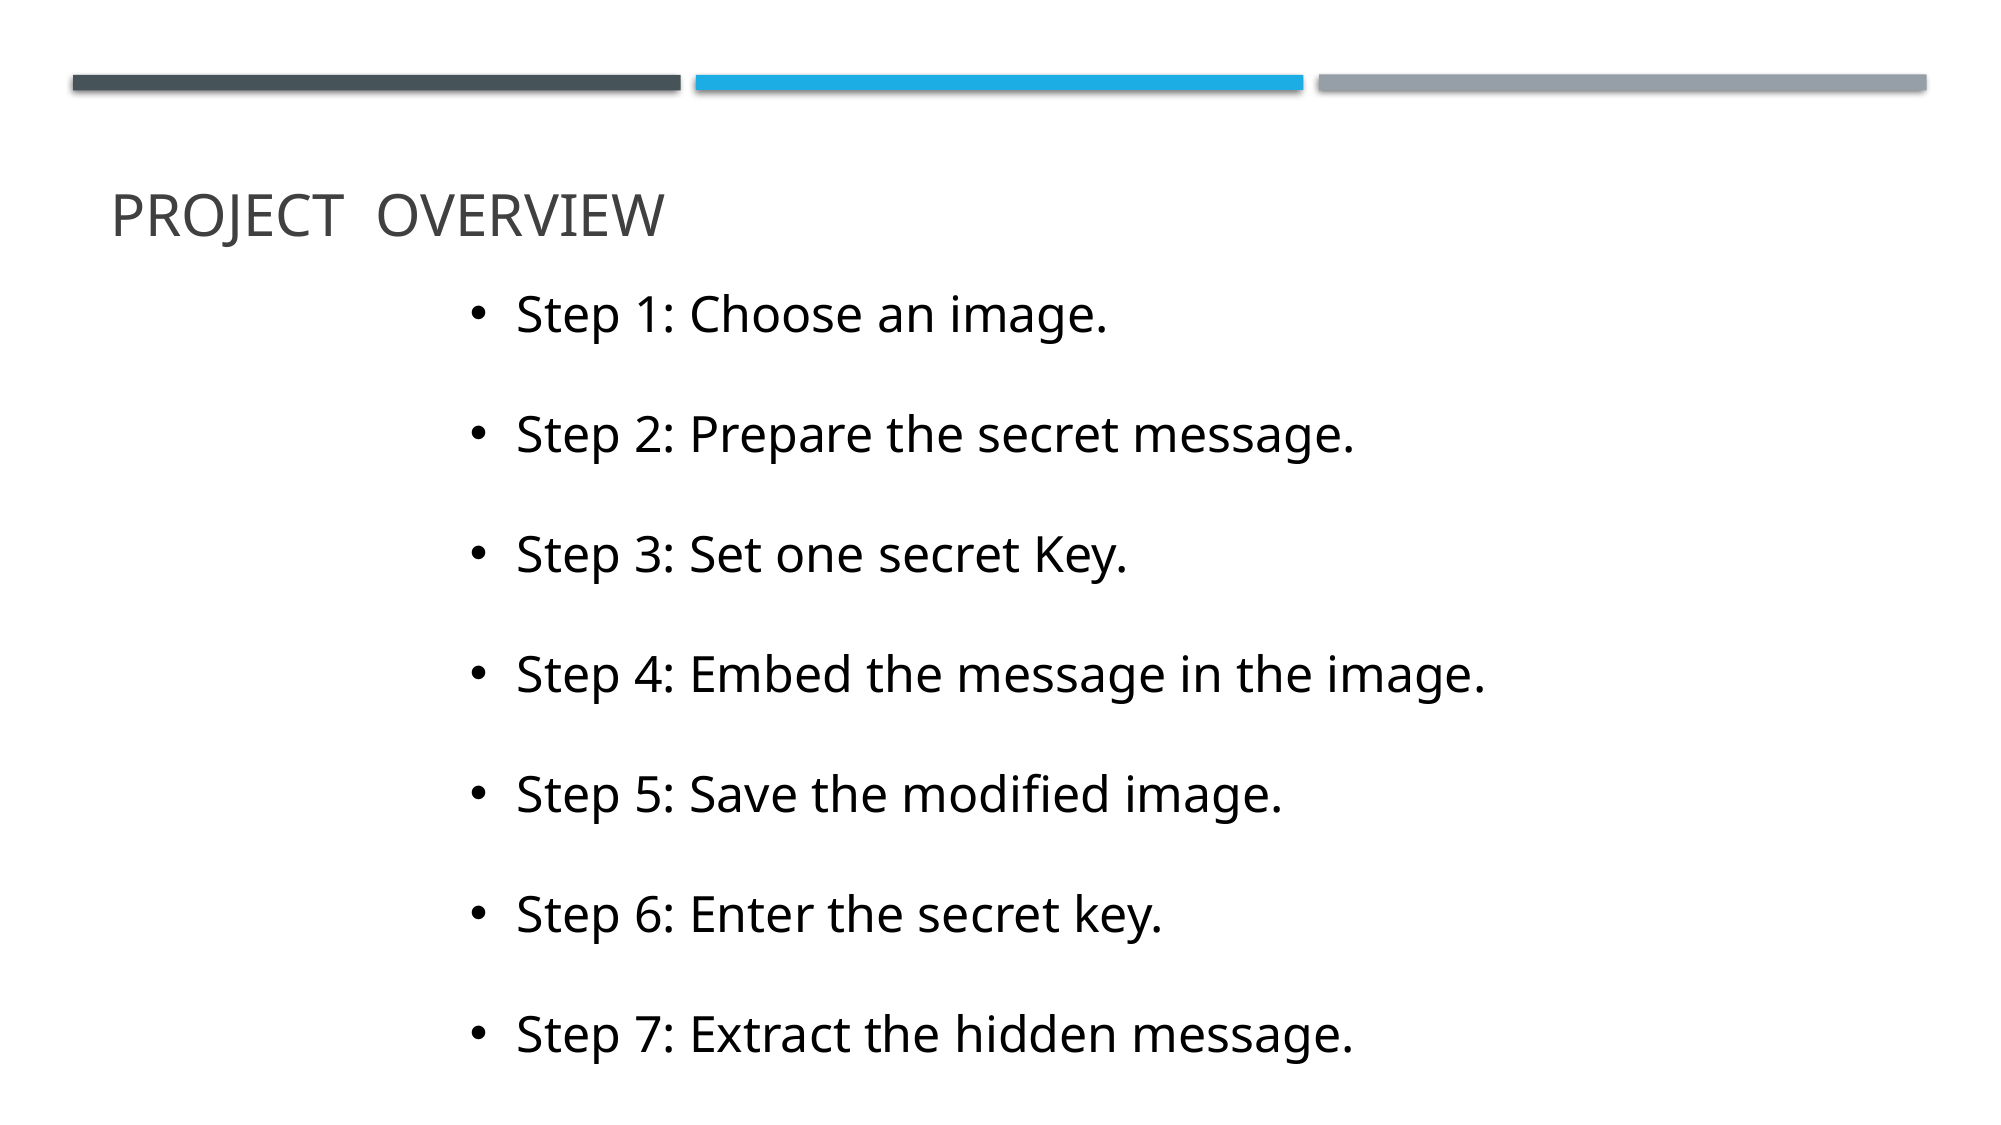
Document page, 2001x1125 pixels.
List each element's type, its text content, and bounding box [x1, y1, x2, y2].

text_box Step 1: Choose an image. Step 2: Prepare the secret message. Step 3: Set one secret Key. Step 4: Embed the message in the image. Step 5: Save the modified image. Step 6: Enter the secret key. Step 7: Extract the hidden message. [455, 274, 1684, 1070]
title PROJECT OVERVIEW [95, 115, 1905, 311]
